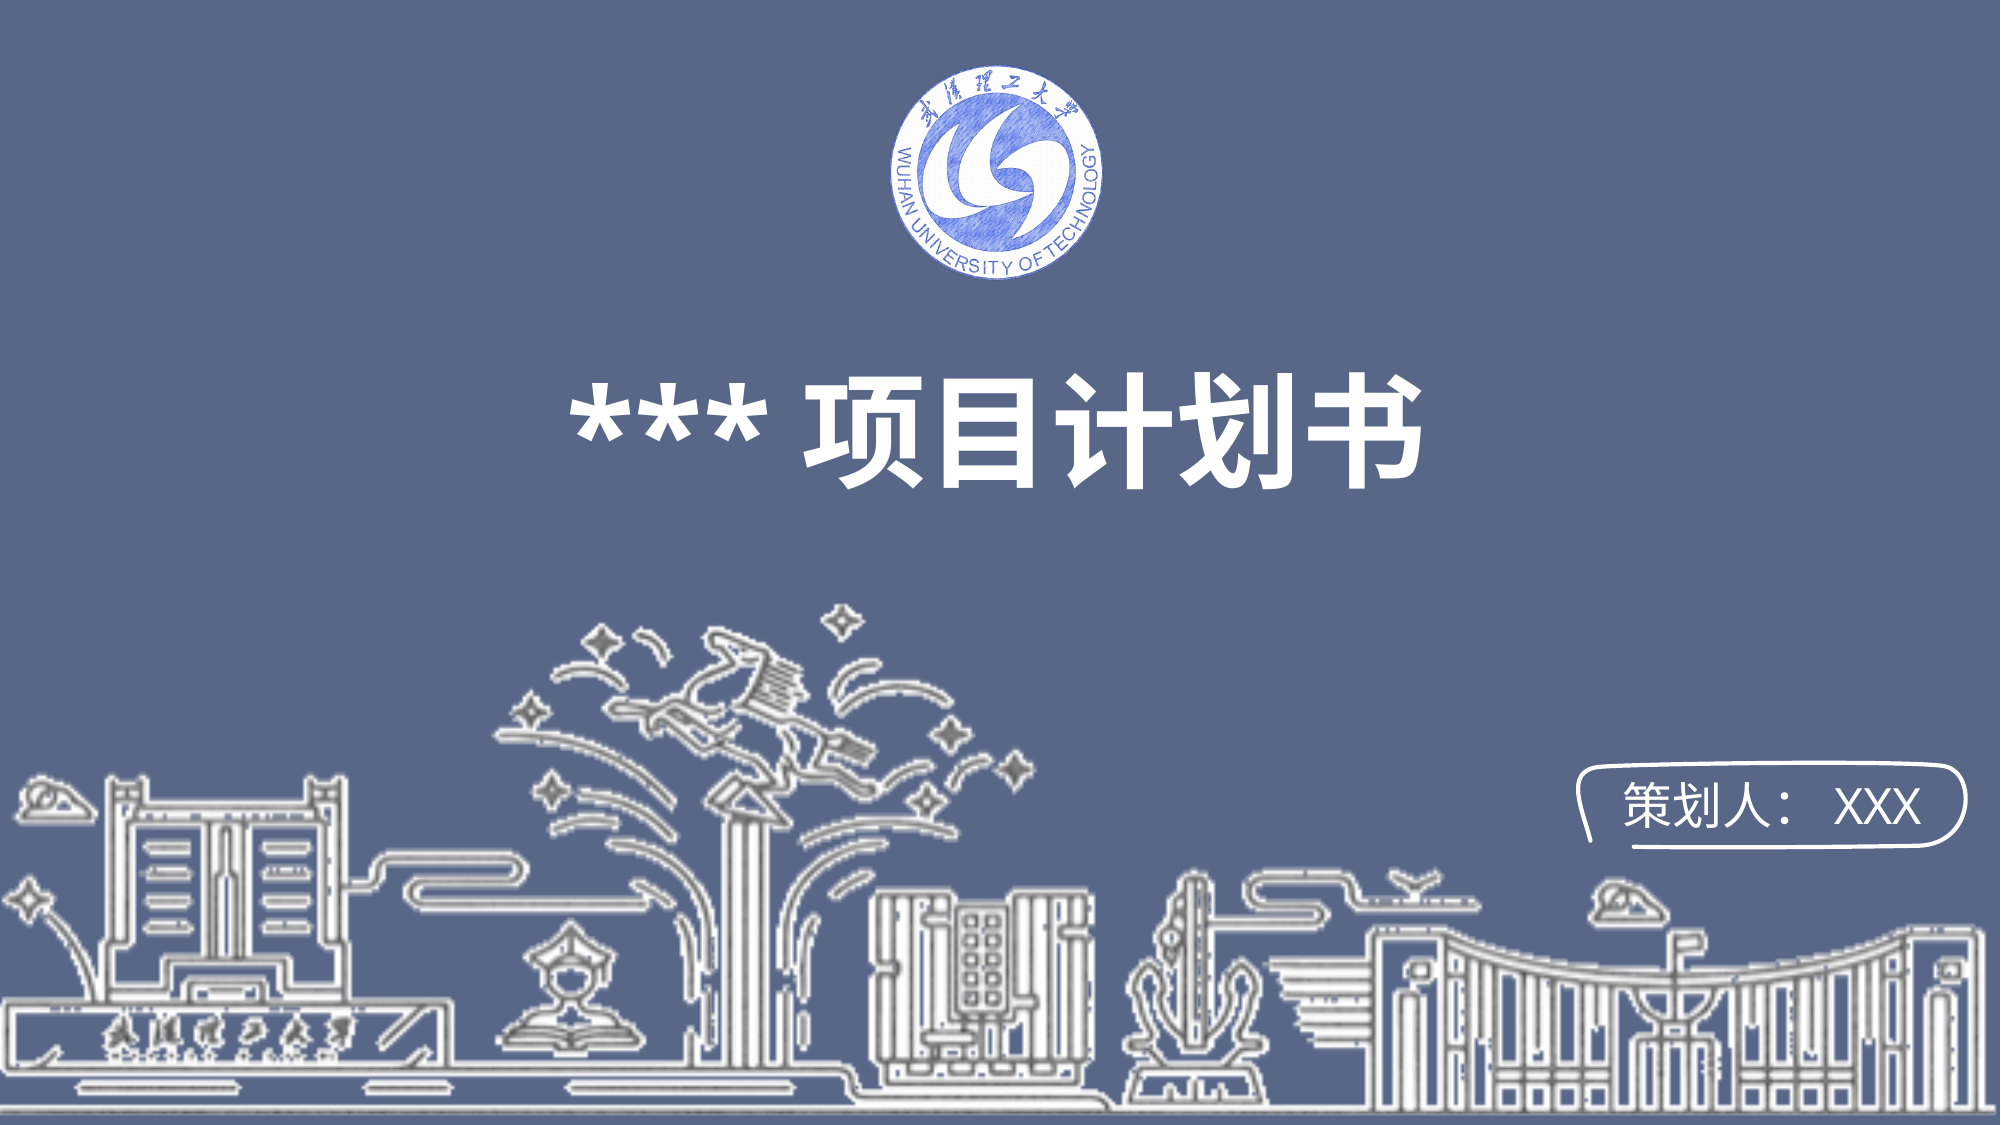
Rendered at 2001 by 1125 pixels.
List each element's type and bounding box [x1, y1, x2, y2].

picture [0, 599, 2000, 1125]
text_box [295, 345, 1972, 848]
picture [888, 63, 1105, 281]
